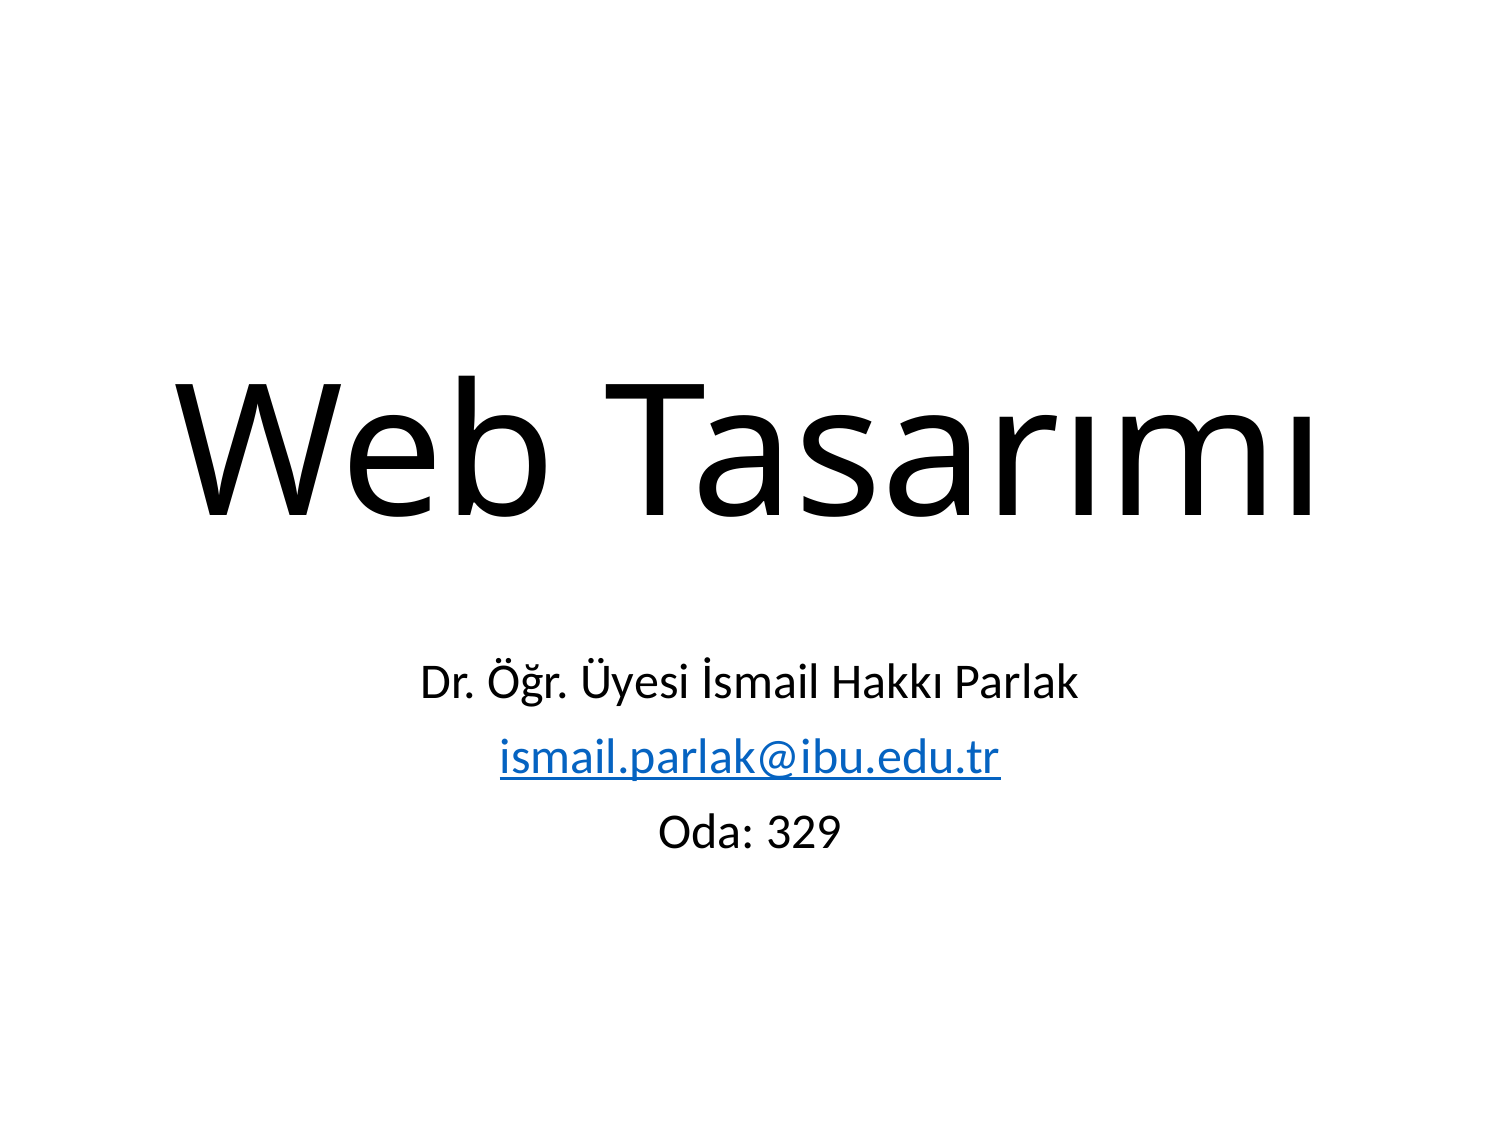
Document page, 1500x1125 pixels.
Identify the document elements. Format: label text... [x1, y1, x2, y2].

subtitle Dr. Öğr. Üyesi İsmail Hakkı Parlak ismail.parlak@ibu.edu.tr Oda: 329 [187, 648, 1313, 920]
title Web Tasarımı [112, 290, 1388, 563]
